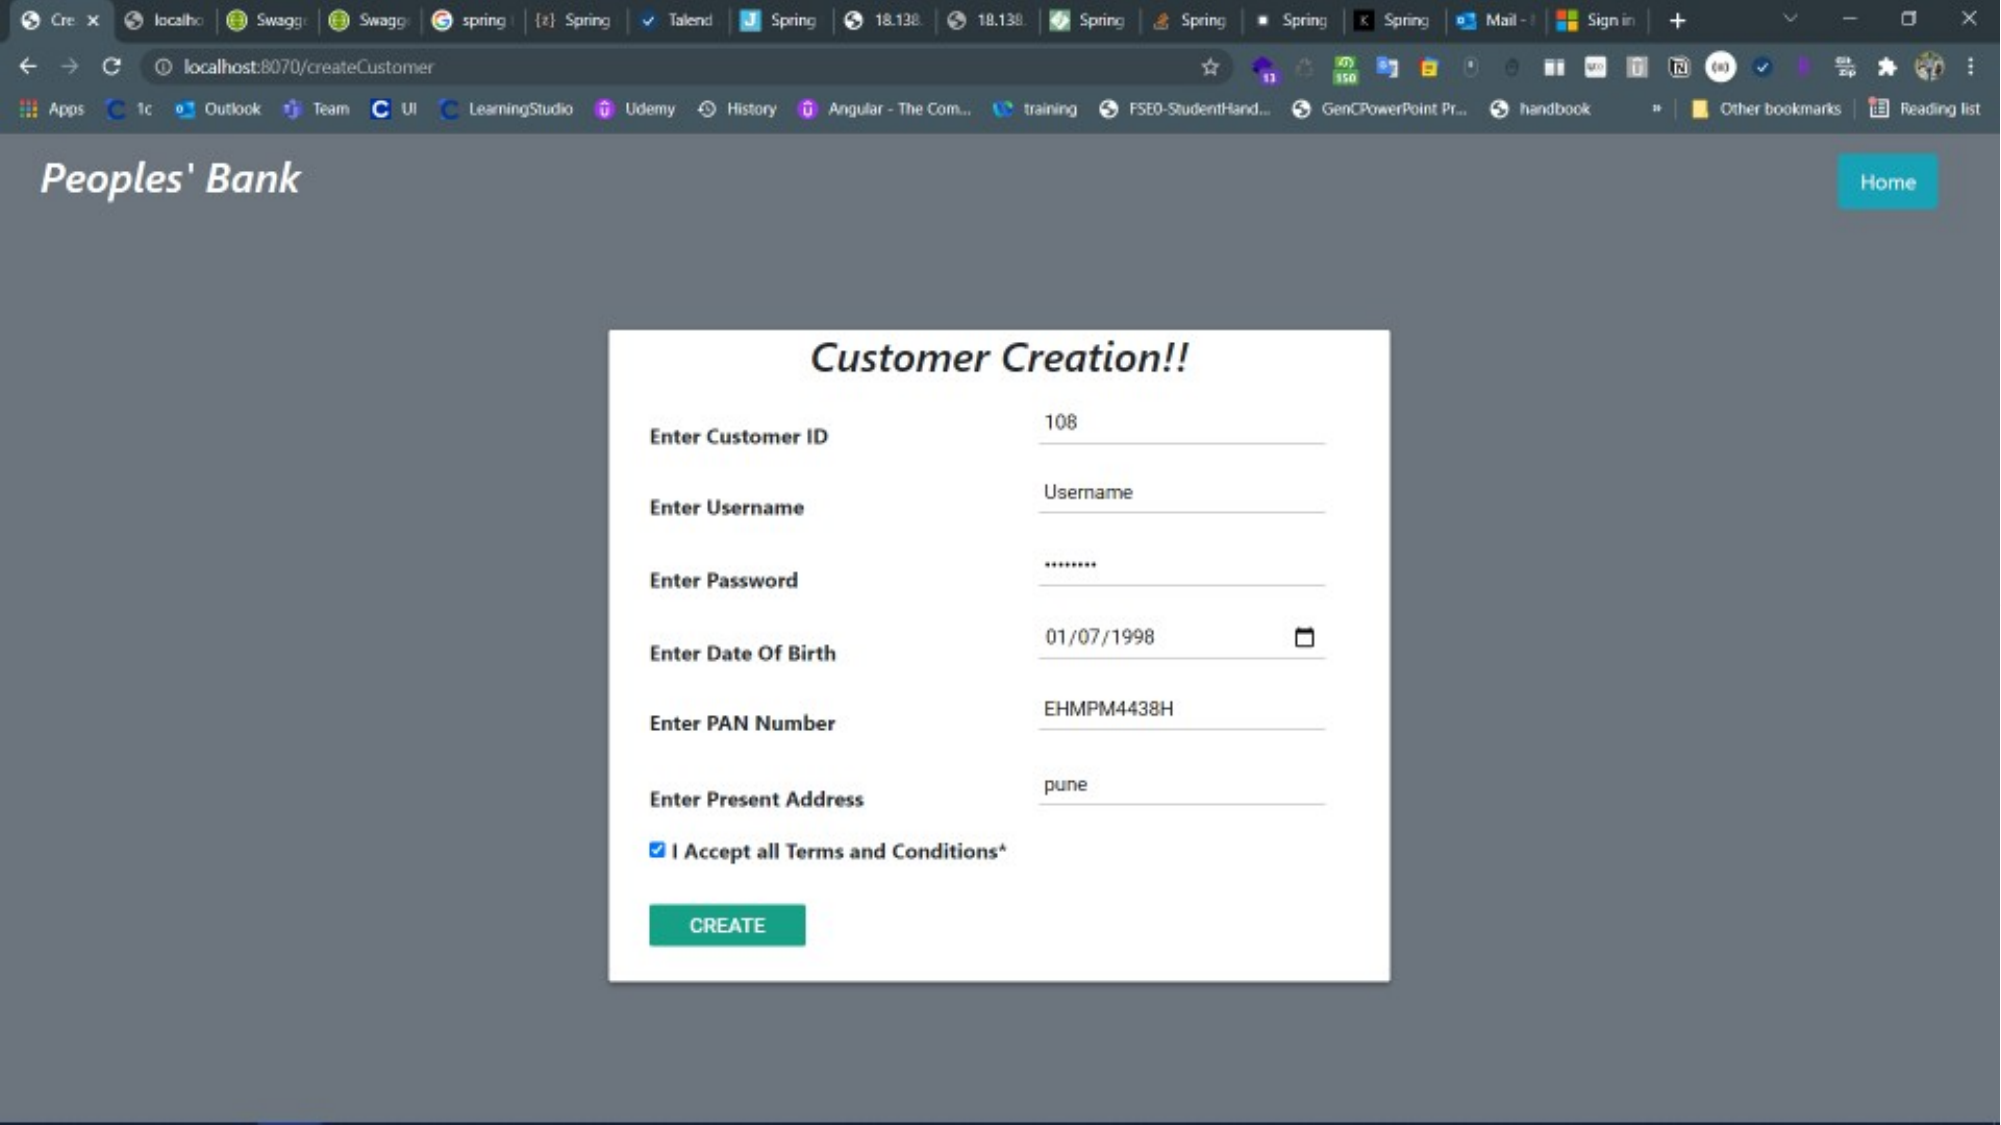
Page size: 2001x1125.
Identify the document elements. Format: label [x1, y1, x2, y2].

text_box [0, 0, 2000, 1125]
